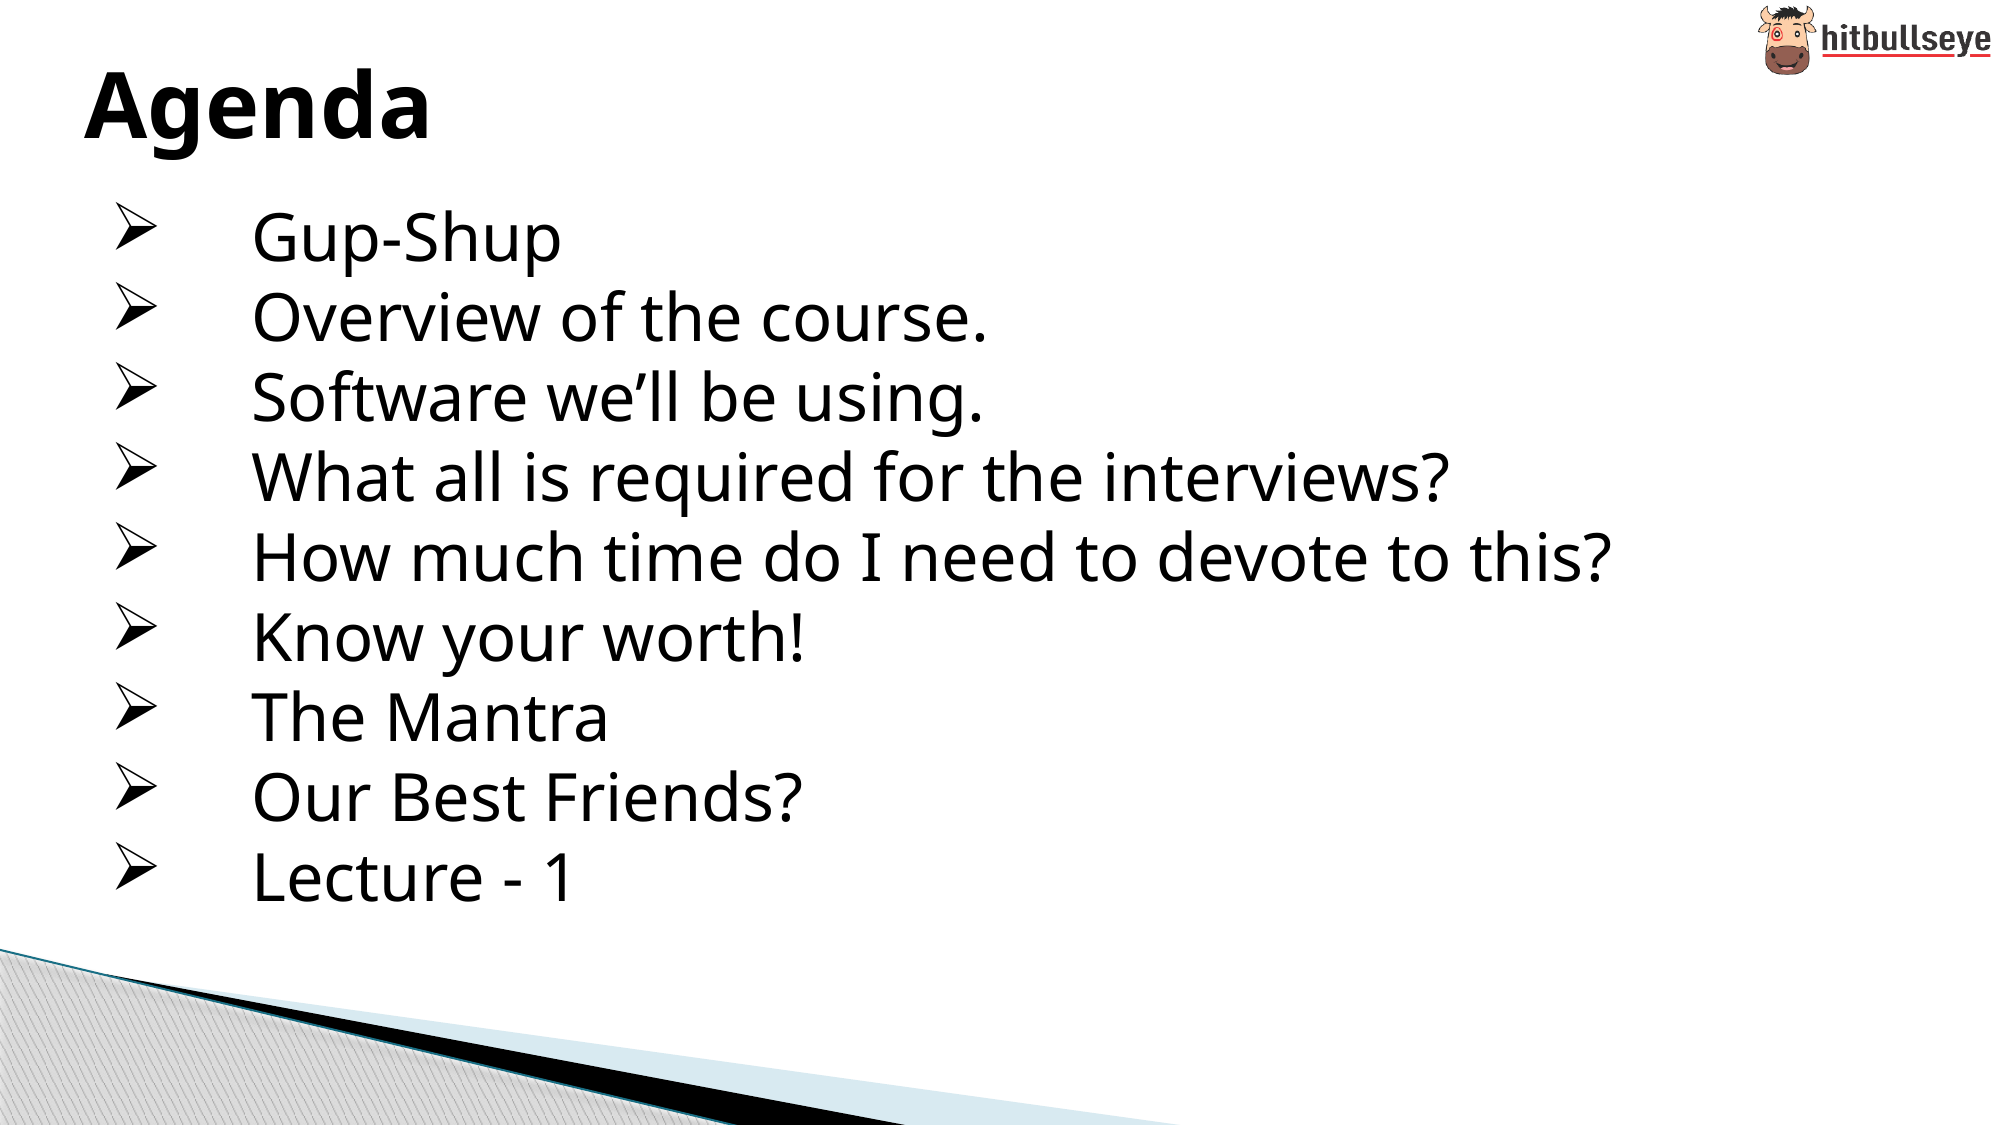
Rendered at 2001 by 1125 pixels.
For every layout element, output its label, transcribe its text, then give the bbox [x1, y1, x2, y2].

text_box Agenda [69, 39, 952, 164]
picture [1748, 0, 2000, 81]
text_box Gup-Shup Overview of the course. Software we’ll be using. What all is required for the interviews? How much time do I need to devote to this? Know your worth! The Mantra Our Best Friends? Lecture - 1 [95, 187, 1645, 922]
